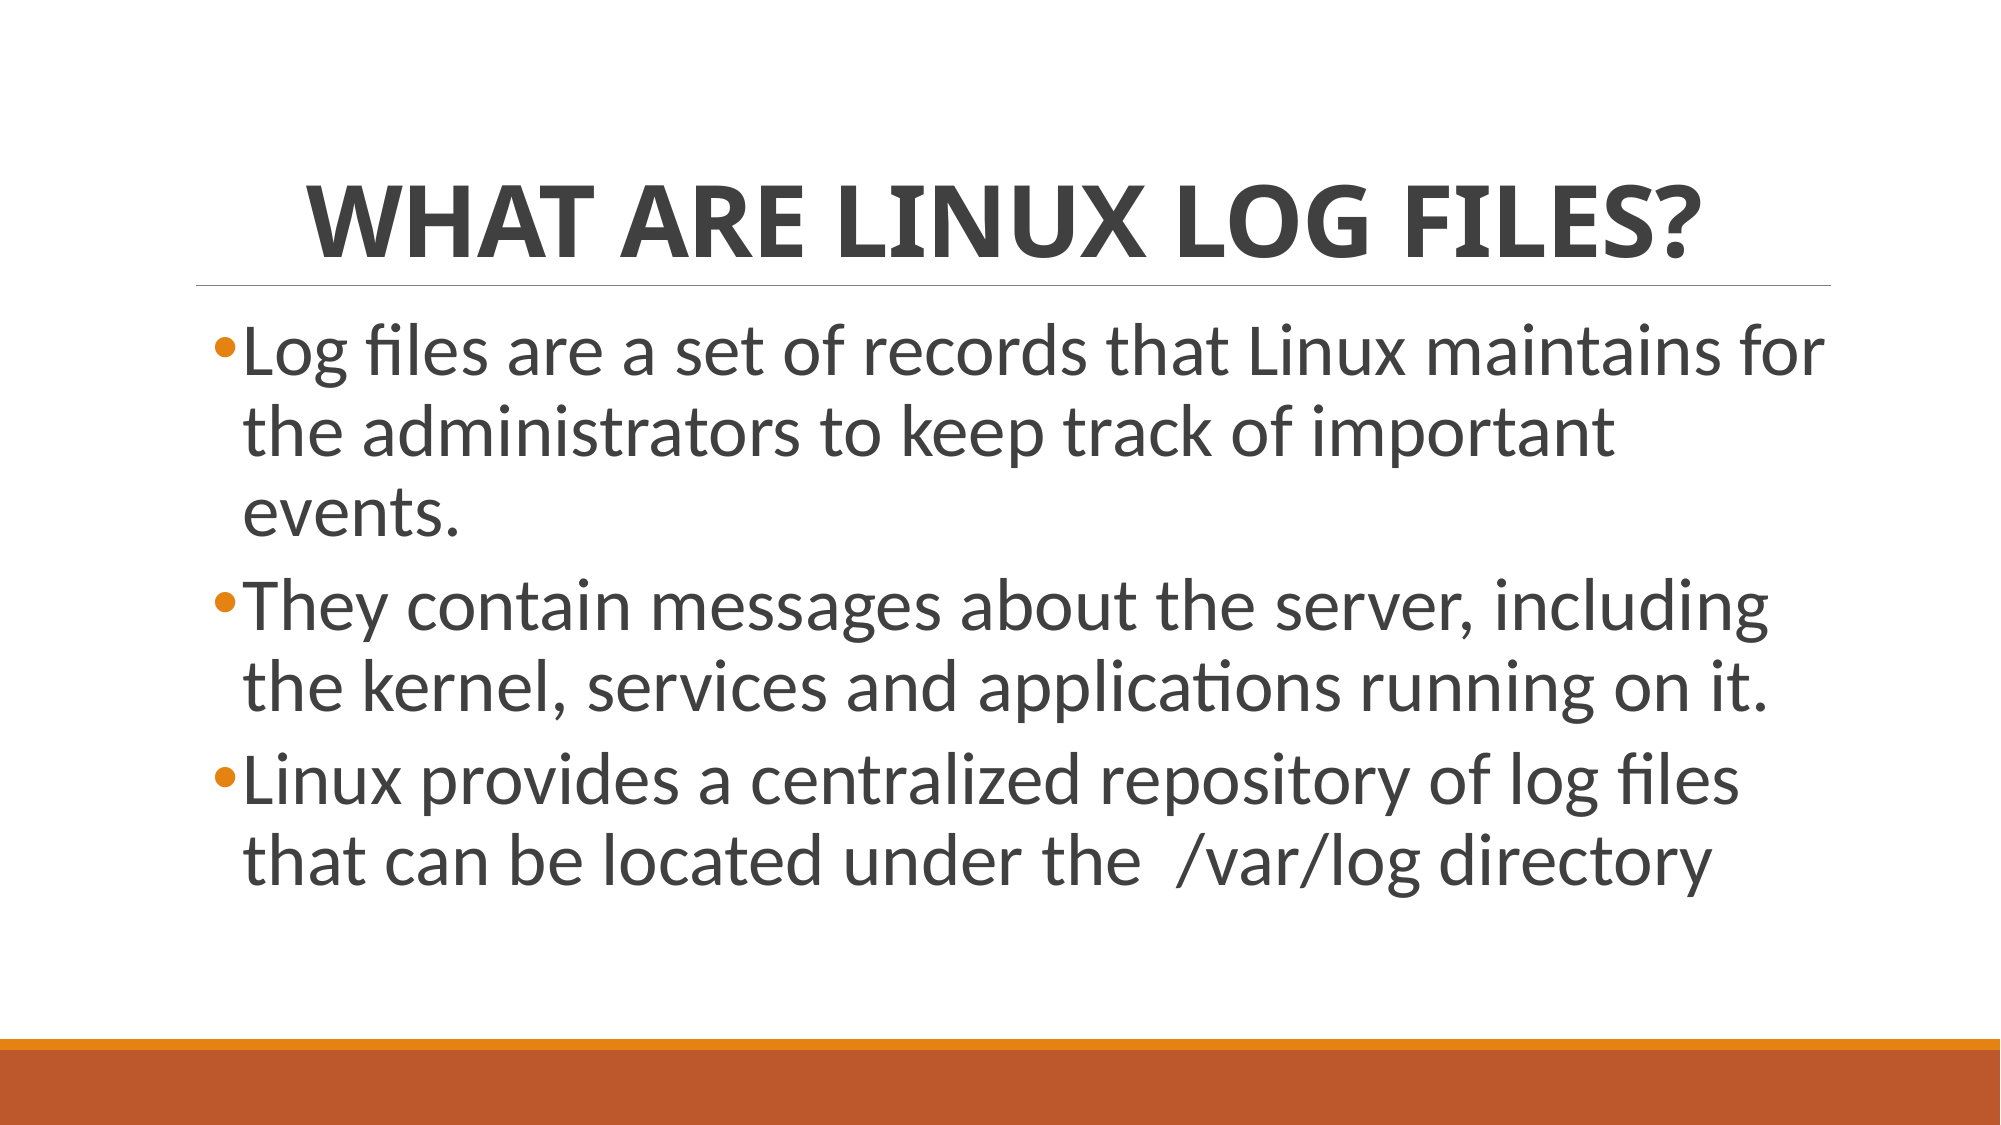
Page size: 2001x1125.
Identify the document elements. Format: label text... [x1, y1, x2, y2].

list Log files are a set of records that Linux maintains for the administrators to keep track of important events. They contain messages about the server, including the kernel, services and applications running on it. Linux provides a centralized repository of log files that can be located under the /var/log directory [180, 302, 1830, 963]
title WHAT ARE LINUX LOG FILES? [180, 47, 1830, 285]
